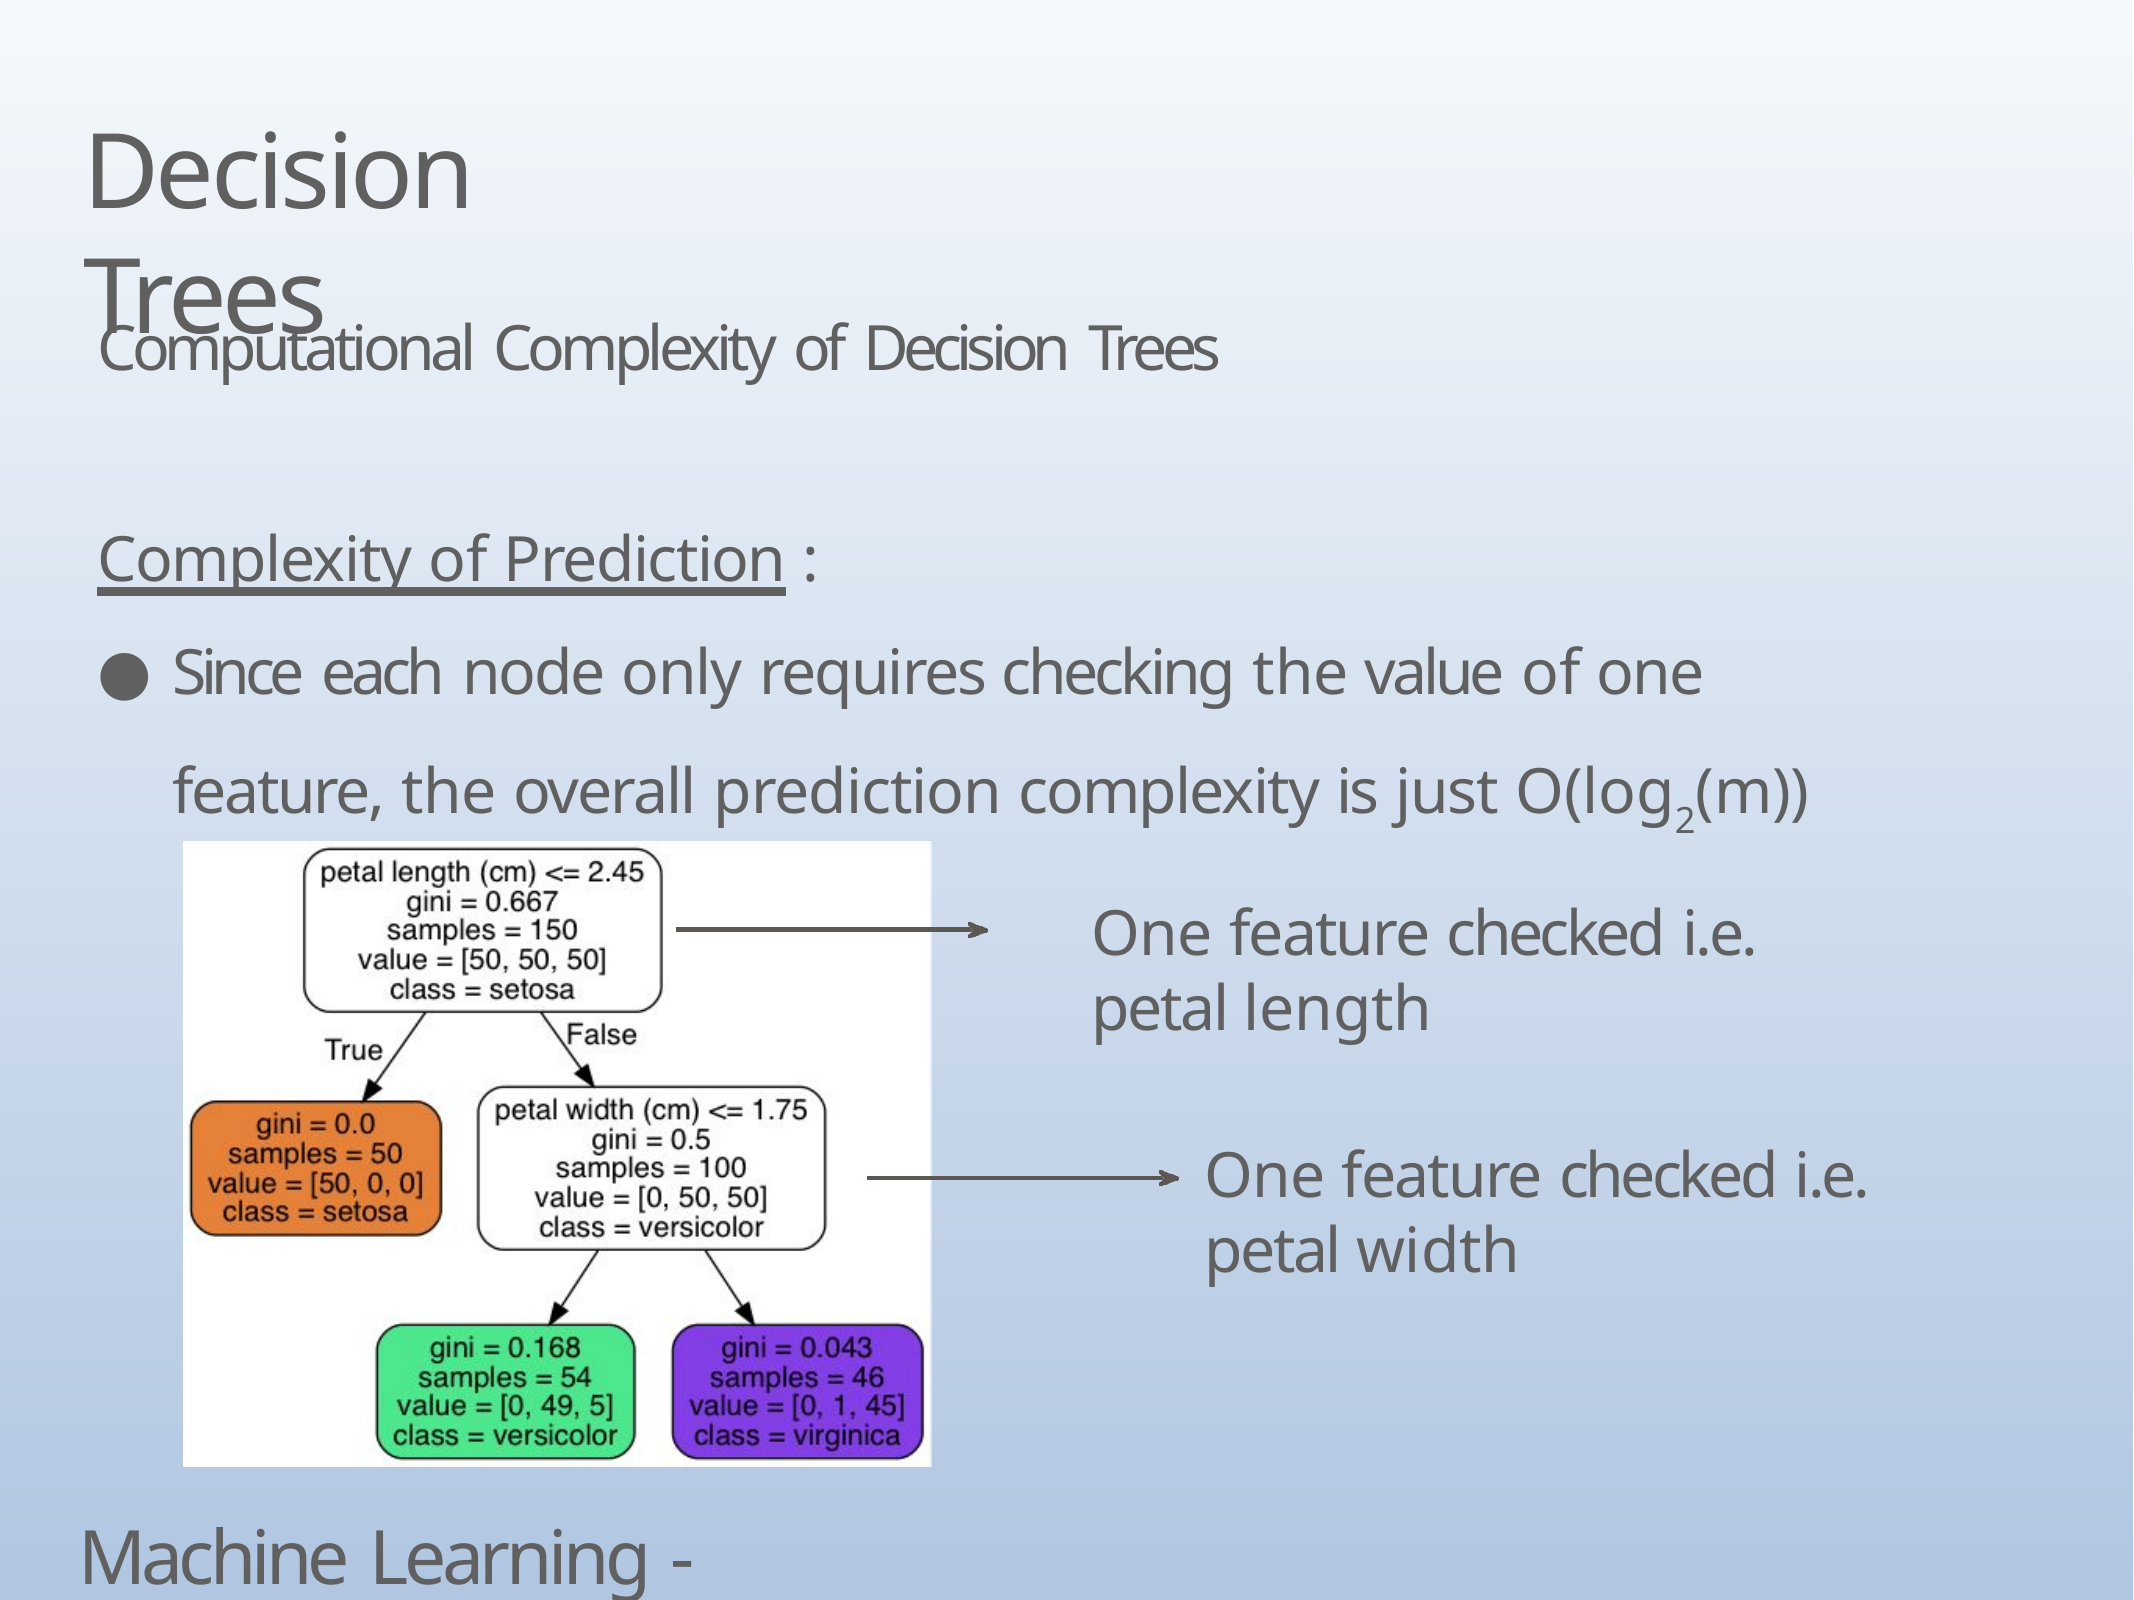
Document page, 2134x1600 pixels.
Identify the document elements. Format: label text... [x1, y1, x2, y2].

footer Machine Learning - Classfication [76, 1503, 1056, 1600]
text_box Computational Complexity of Decision Trees Complexity of Prediction : Since each node only requires checking the value of one feature, the overall prediction complexity is just O(log2(m)) One feature checked i.e. petal length One feature checked i.e. petal width [84, 305, 1970, 1285]
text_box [183, 841, 1180, 1467]
title Decision Trees [81, 102, 727, 372]
